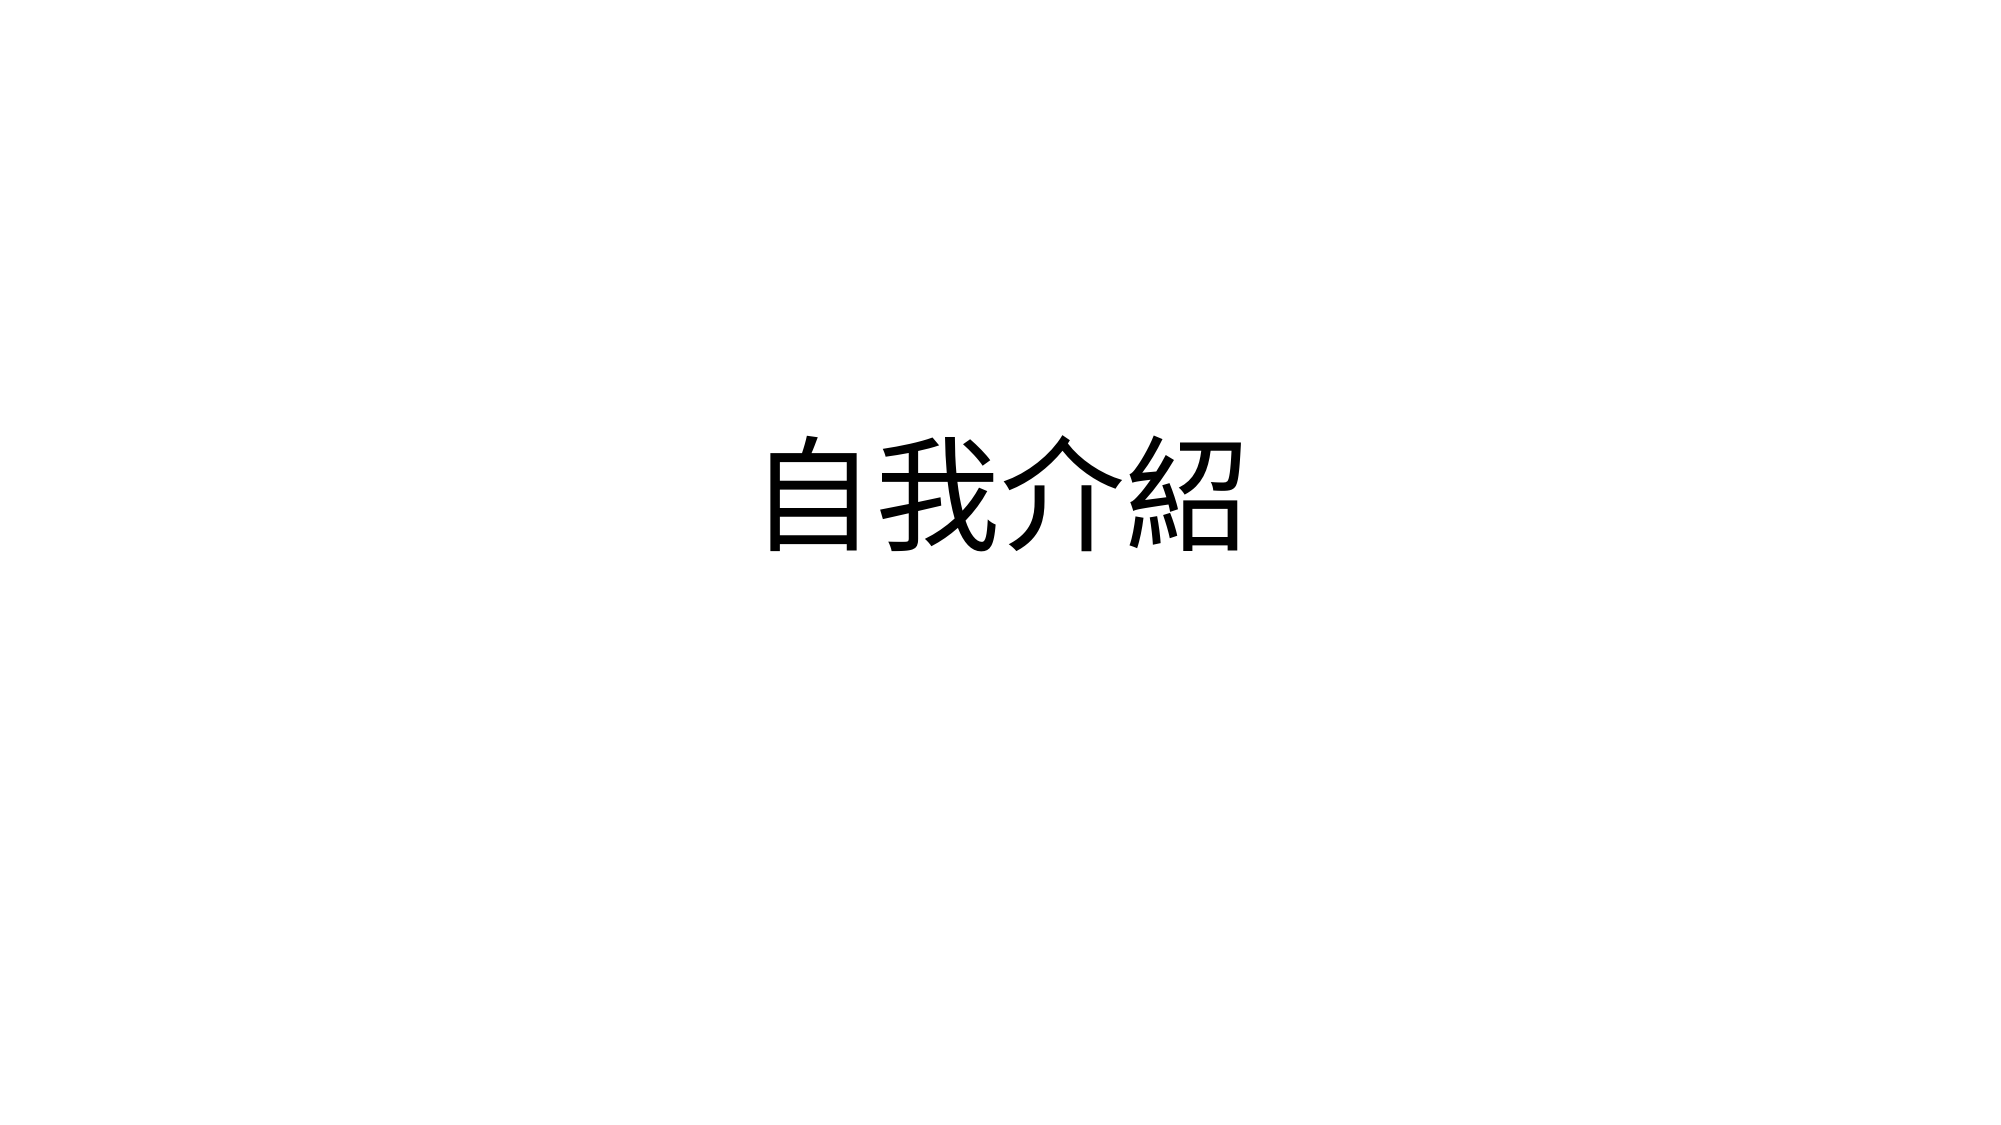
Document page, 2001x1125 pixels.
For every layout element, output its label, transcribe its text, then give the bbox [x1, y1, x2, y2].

title 自我介紹 [249, 184, 1750, 576]
